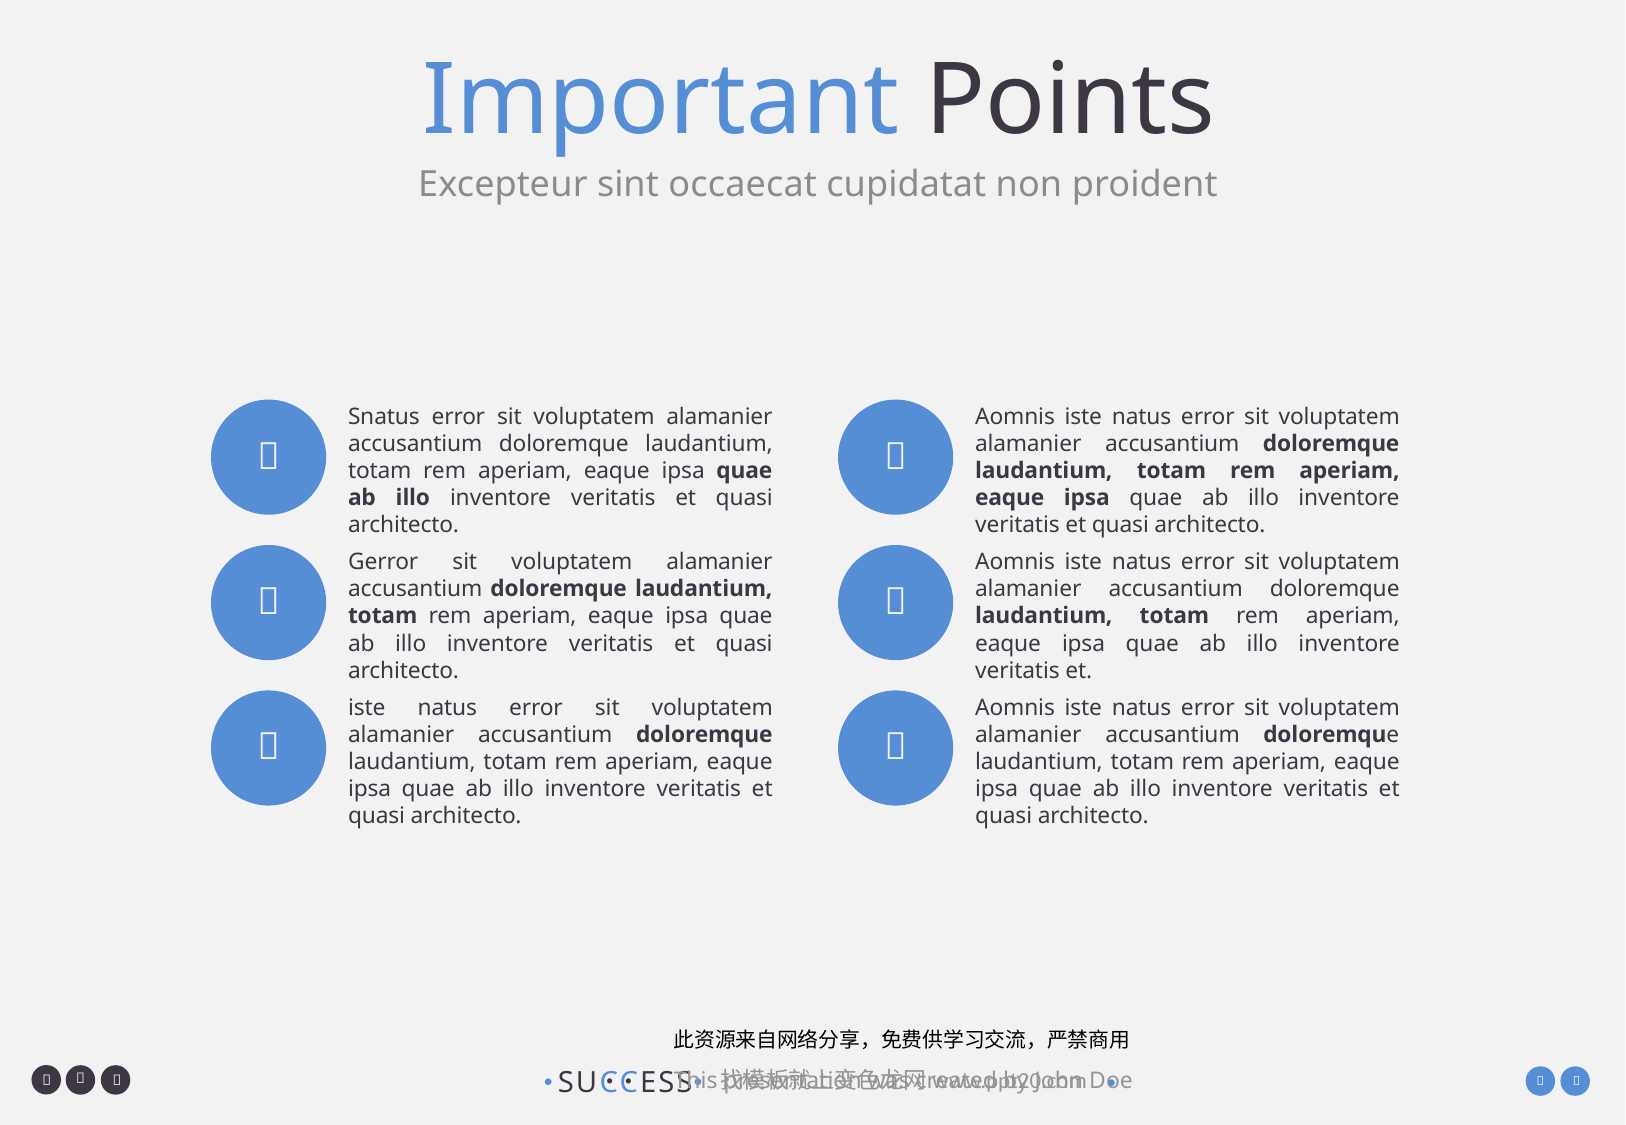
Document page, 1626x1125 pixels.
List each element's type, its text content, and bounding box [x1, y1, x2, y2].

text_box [210, 544, 327, 661]
text_box Aomnis iste natus error sit voluptatem alamanier accusantium doloremque laudantium, totam rem aperiam, eaque ipsa quae ab illo inventore veritatis et quasi architecto. [960, 394, 1414, 539]
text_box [210, 399, 327, 515]
text_box Aomnis iste natus error sit voluptatem alamanier accusantium doloremque laudantium, totam rem aperiam, eaque ipsa quae ab illo inventore veritatis et quasi architecto. [960, 685, 1414, 836]
text_box iste natus error sit voluptatem alamanier accusantium doloremque laudantium, totam rem aperiam, eaque ipsa quae ab illo inventore veritatis et quasi architecto. [333, 685, 787, 836]
text_box Snatus error sit voluptatem alamanier accusantium doloremque laudantium, totam rem aperiam, eaque ipsa quae ab illo inventore veritatis et quasi architecto. [333, 394, 787, 539]
text_box Aomnis iste natus error sit voluptatem alamanier accusantium doloremque laudantium, totam rem aperiam, eaque ipsa quae ab illo inventore veritatis et. [960, 539, 1414, 685]
title Important Points [249, 26, 1389, 153]
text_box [837, 690, 954, 806]
subtitle Excepteur sint occaecat cupidatat non proident [249, 153, 1389, 236]
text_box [837, 544, 954, 661]
text_box Gerror sit voluptatem alamanier accusantium doloremque laudantium, totam rem aperiam, eaque ipsa quae ab illo inventore veritatis et quasi architecto. [333, 539, 787, 685]
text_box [837, 399, 954, 515]
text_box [210, 690, 327, 806]
